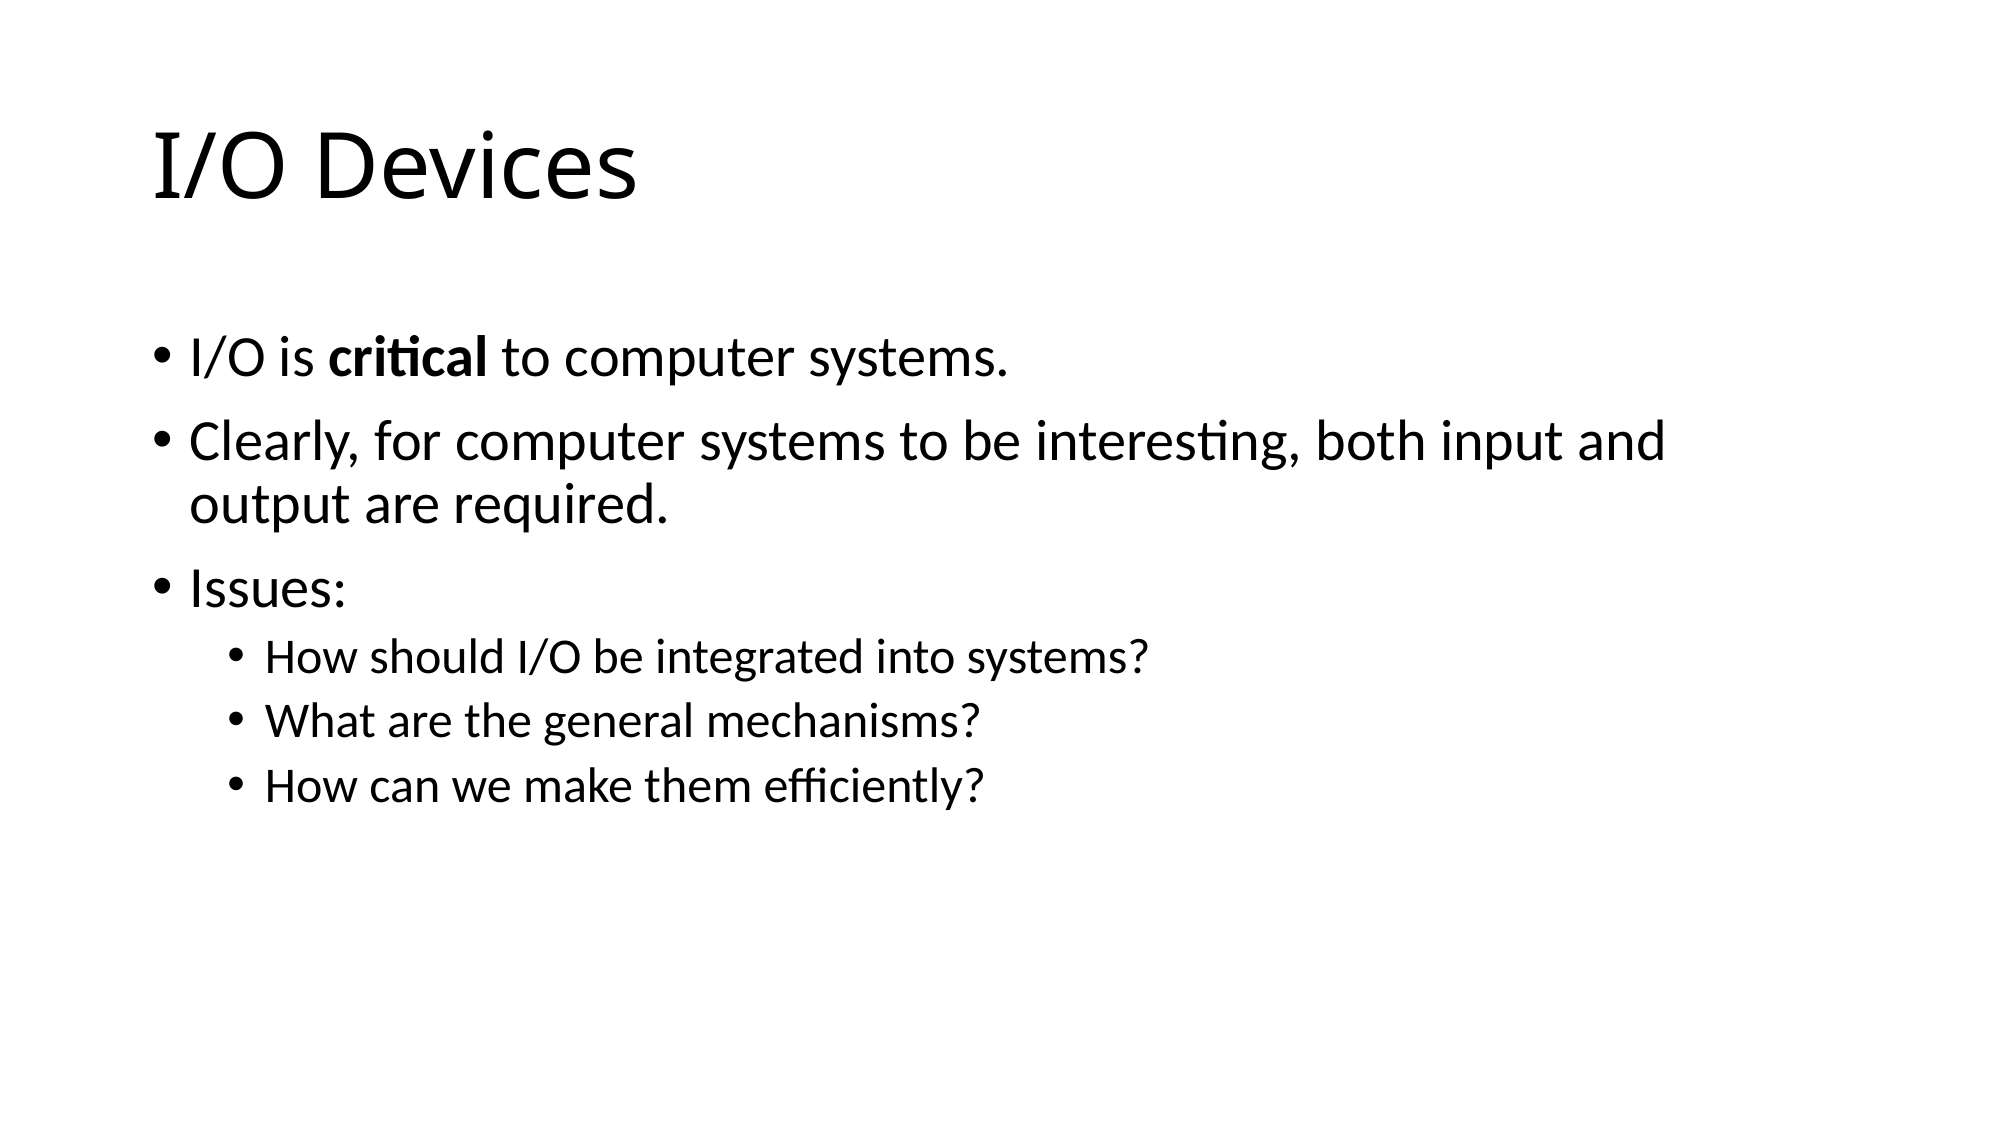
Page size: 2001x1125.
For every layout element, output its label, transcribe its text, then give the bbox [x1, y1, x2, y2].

list I/O is critical to computer systems. Clearly, for computer systems to be interesting, both input and output are required. Issues: How should I/O be integrated into systems? What are the general mechanisms? How can we make them efficiently? [137, 318, 1695, 1009]
title I/O Devices [137, 59, 1863, 278]
